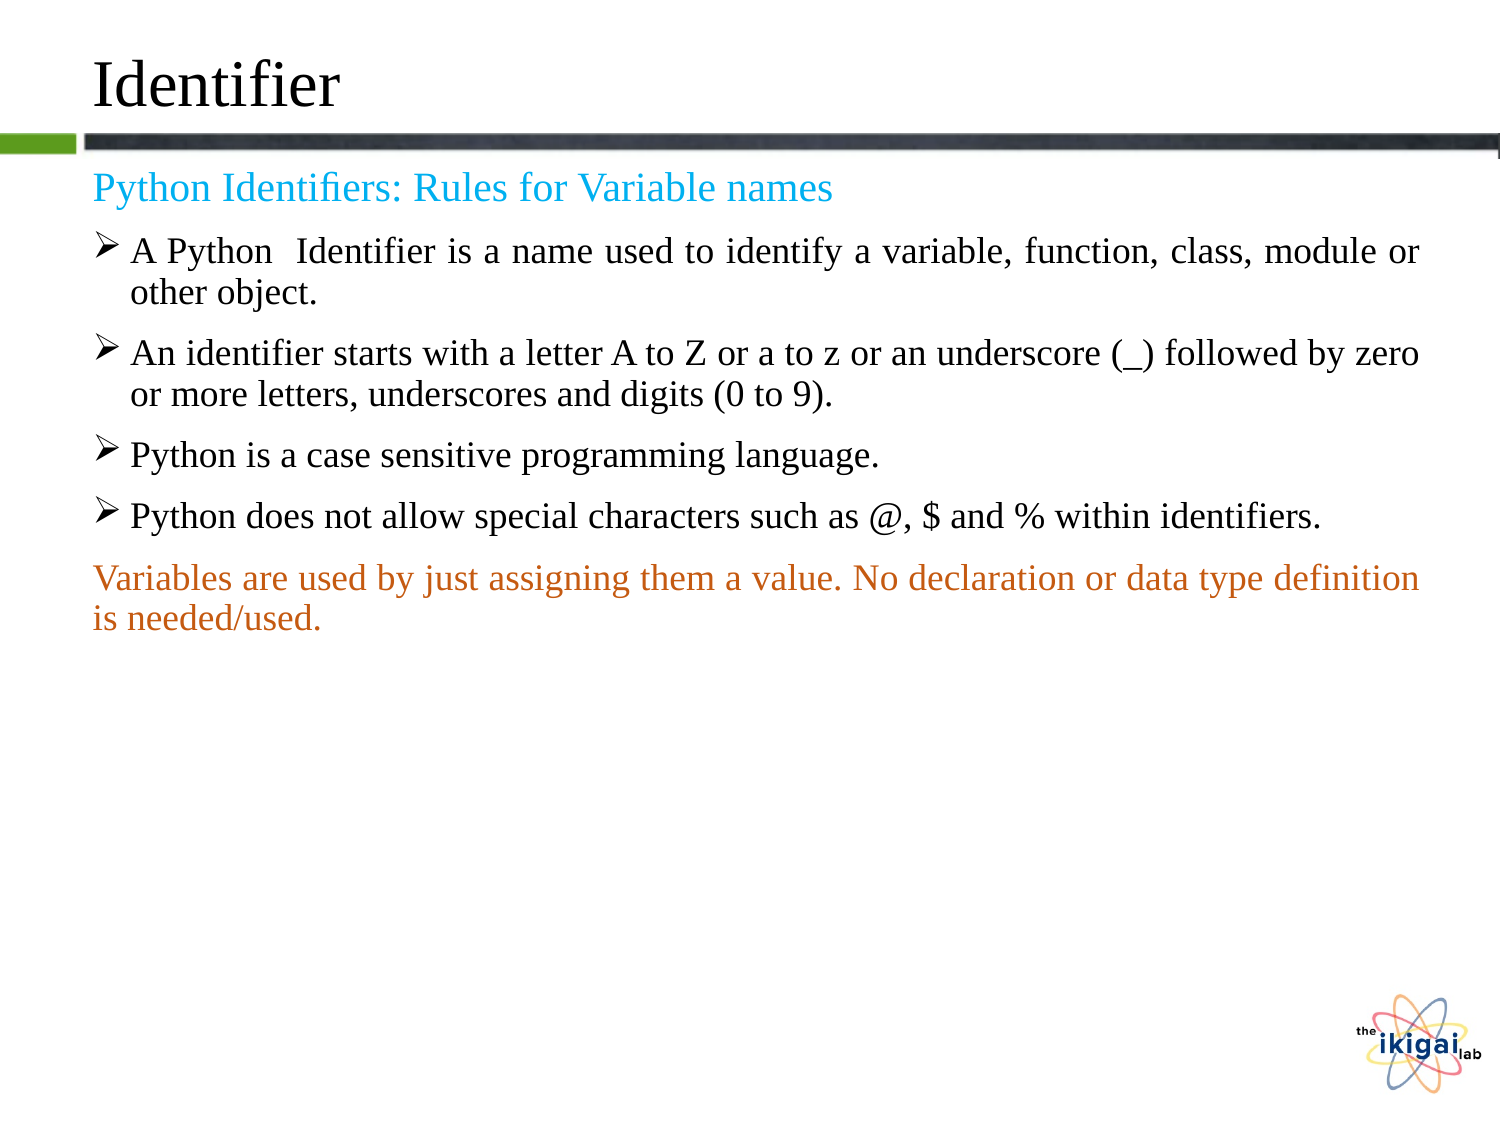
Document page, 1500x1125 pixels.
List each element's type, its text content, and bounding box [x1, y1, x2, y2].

picture [0, 133, 1500, 159]
picture [1345, 973, 1492, 1121]
title Identifier [77, 53, 1289, 117]
list Python Identiﬁers: Rules for Variable names A Python Identifier is a name used to identify a variable, function, class, module or other object. An identifier starts with a letter A to Z or a to z or an underscore (_) followed by zero or more letters, underscores and digits (0 to 9). Python is a case sensitive programming language. Python does not allow special characters such as @, $ and % within identifiers. Variables are used by just assigning them a value. No declaration or data type definition is needed/used. [77, 158, 1437, 1070]
